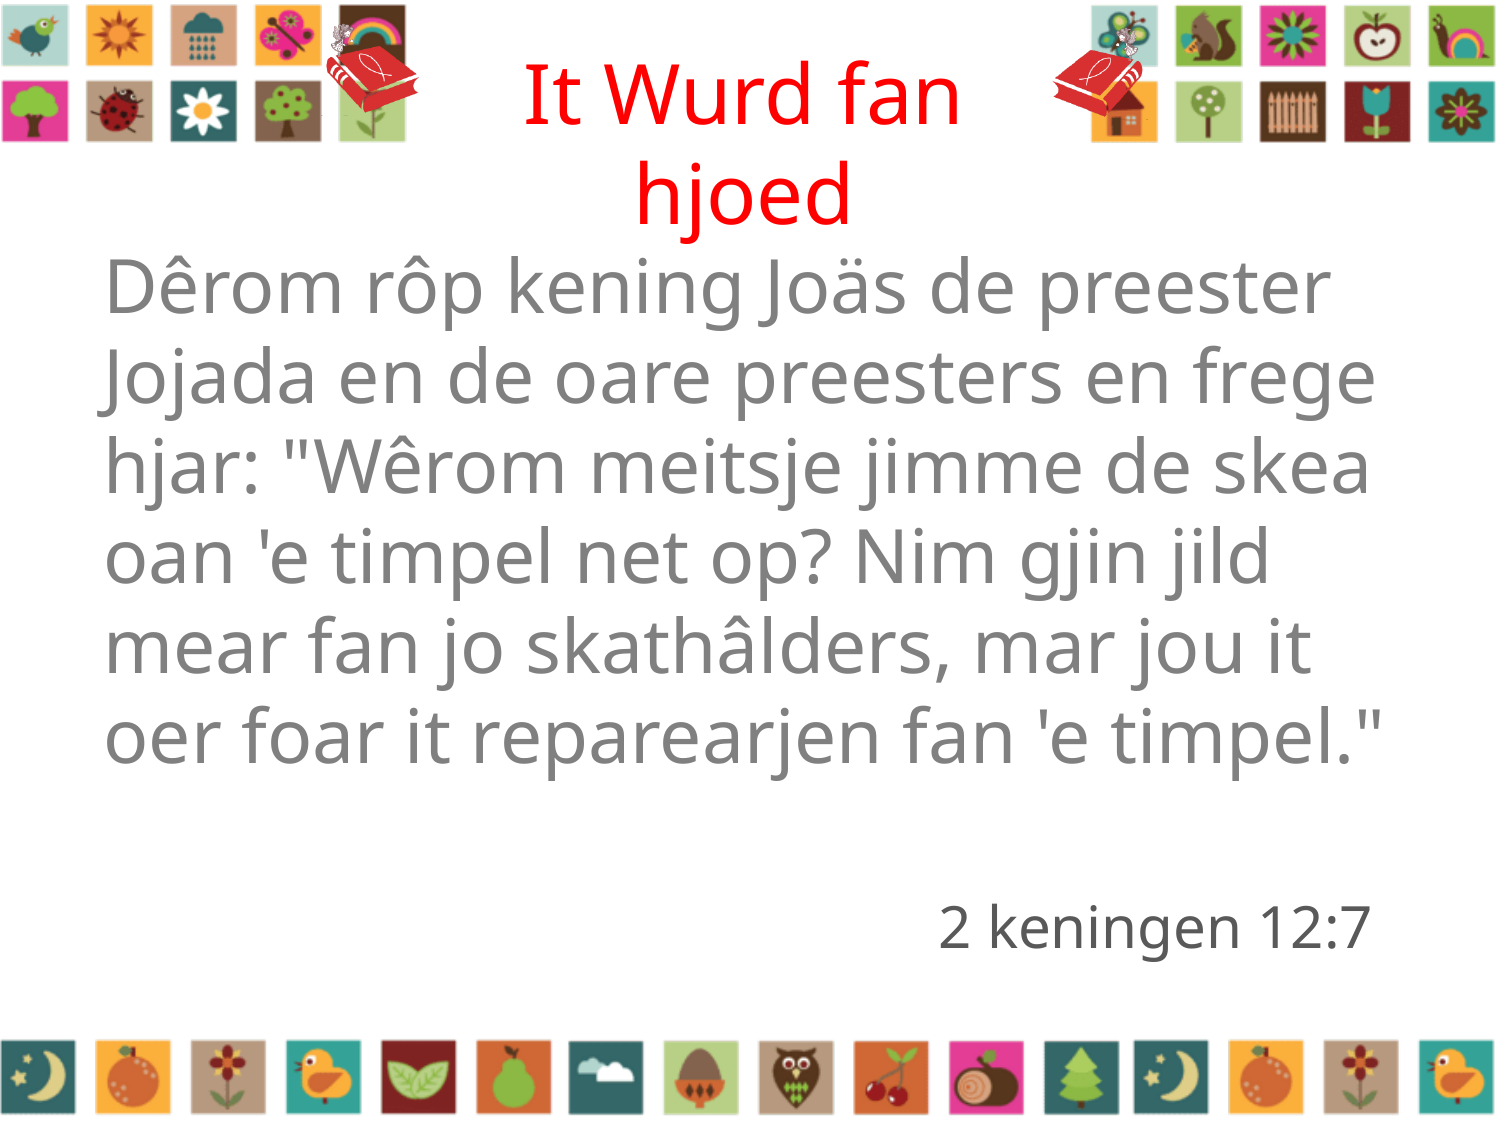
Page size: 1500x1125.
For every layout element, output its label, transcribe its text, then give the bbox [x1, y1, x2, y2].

text_box It Wurd fan hjoed [411, 33, 1077, 231]
picture [1021, 3, 1500, 150]
text_box 2 keningen 12:7 [755, 883, 1388, 968]
picture [0, 3, 451, 150]
text_box Dêrom rôp kening Joäs de preester Jojada en de oare preesters en frege hjar: "Wêrom meitsje jimme de skea oan 'e timpel net op? Nim gjin jild mear fan jo skathâlders, mar jou it oer foar it reparearjen fan 'e timpel." [88, 231, 1436, 787]
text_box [0, 1028, 1500, 1118]
